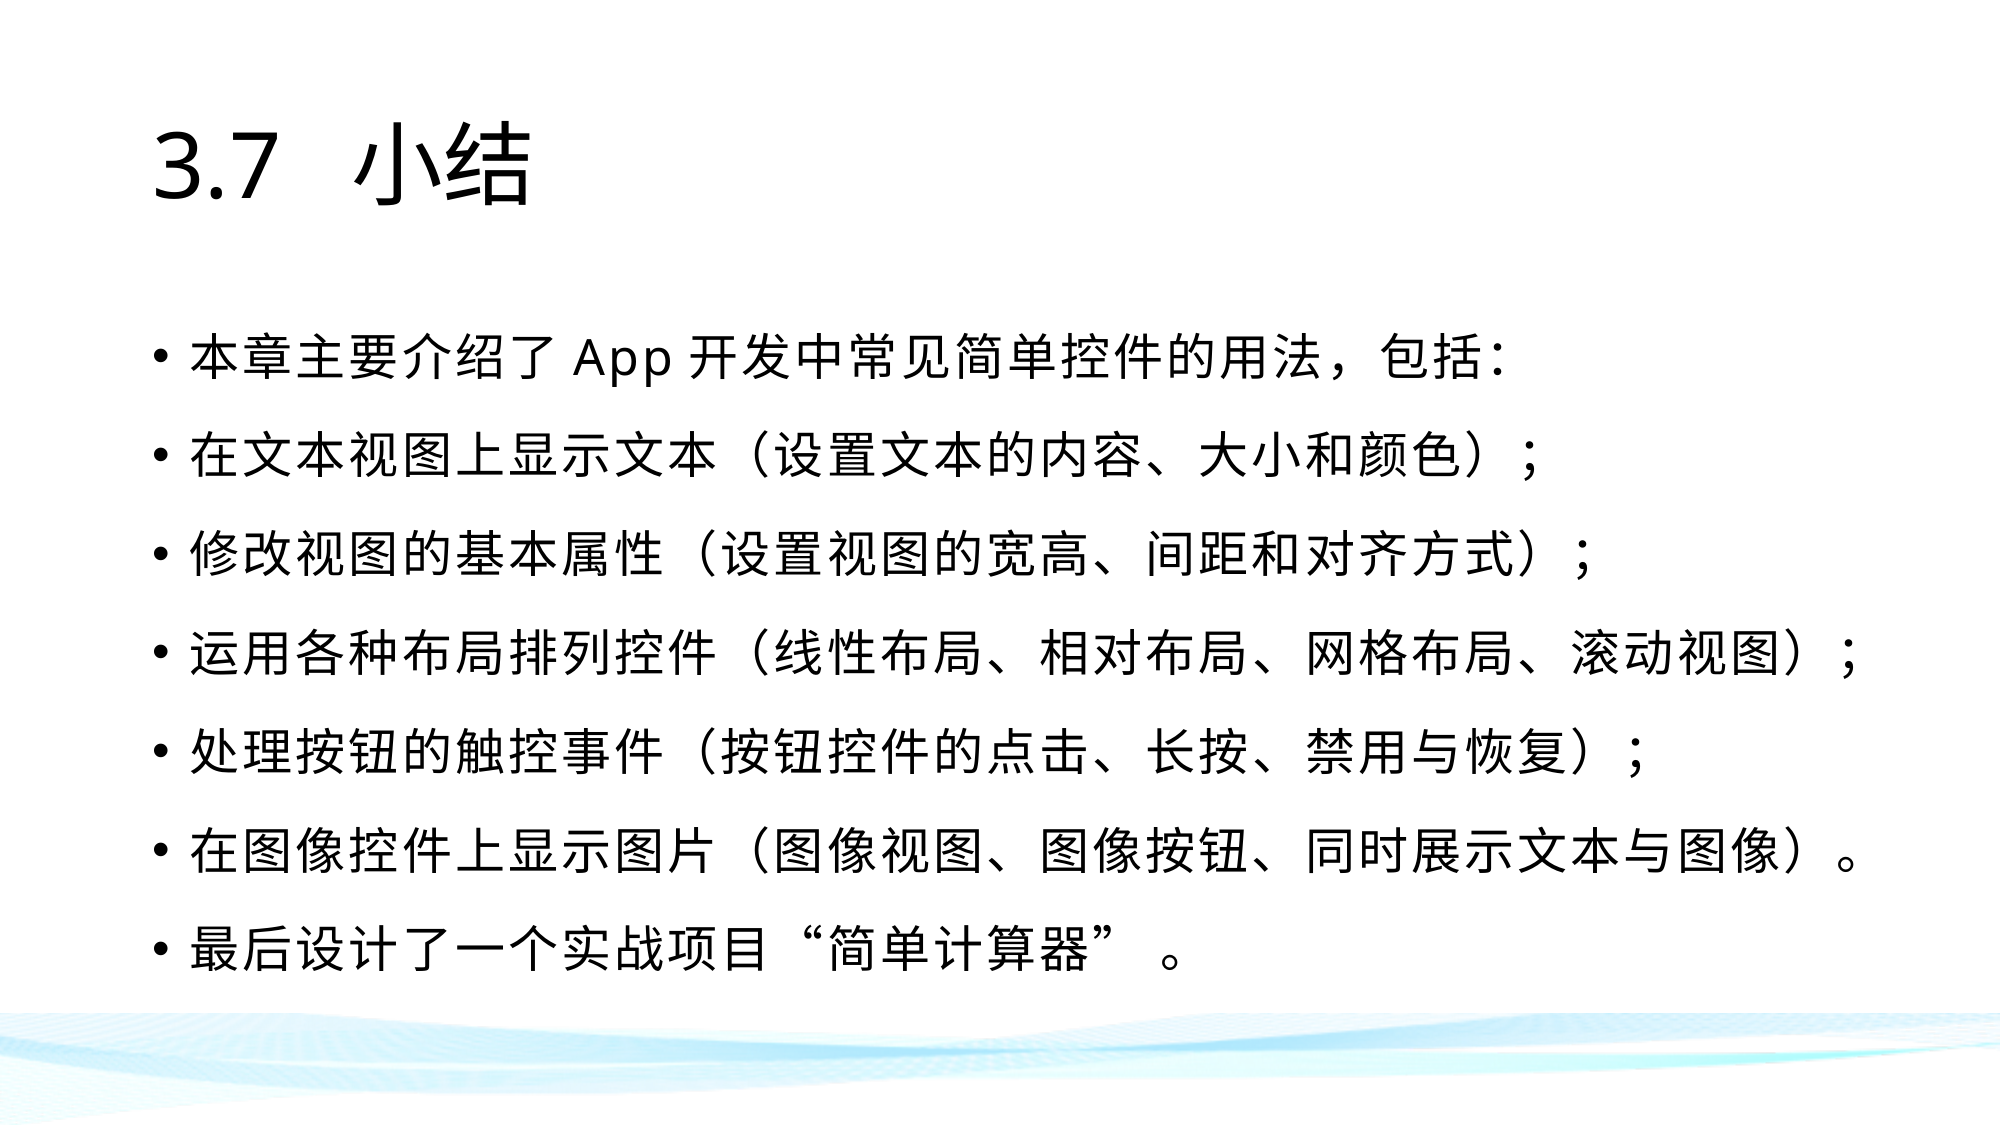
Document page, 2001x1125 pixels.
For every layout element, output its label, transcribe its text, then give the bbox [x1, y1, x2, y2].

text_box 3.7 小结 [137, 59, 1863, 278]
text_box 本章主要介绍了App开发中常见简单控件的用法，包括： 在文本视图上显示文本（设置文本的内容、大小和颜色）； 修改视图的基本属性（设置视图的宽高、间距和对齐方式）； 运用各种布局排列控件（线性布局、相对布局、网格布局、滚动视图）； 处理按钮的触控事件（按钮控件的点击、长按、禁用与恢复）； 在图像控件上显示图片（图像视图、图像按钮、同时展示文本与图像）。 最后设计了一个实战项目“简单计算器” 。 [137, 299, 1863, 1013]
picture [0, 1013, 2000, 1125]
